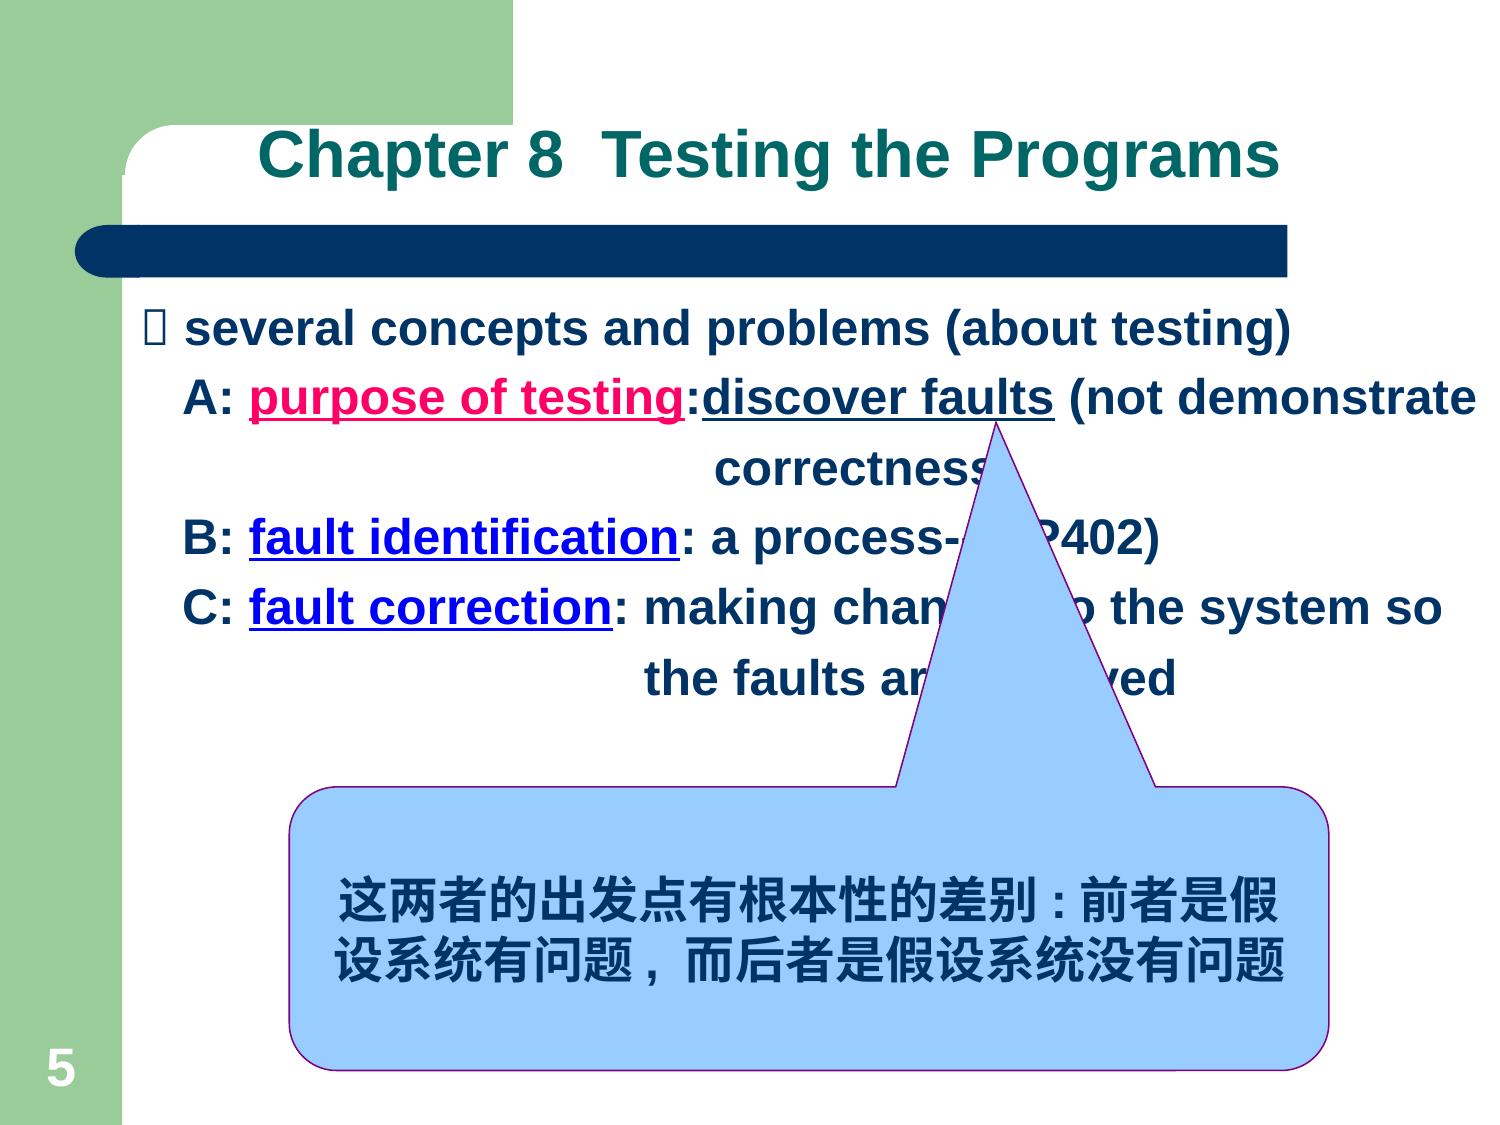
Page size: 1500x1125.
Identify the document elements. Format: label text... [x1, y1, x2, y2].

slide_number 5 [13, 1024, 111, 1106]
list  several concepts and problems (about testing) A: purpose of testing:discover faults (not demonstrate correctness) B: fault identification: a process----(P402) C: fault correction: making changes to the system so the faults are removed [125, 287, 1500, 1125]
title Chapter 8 Testing the Programs [150, 62, 1463, 200]
text_box 这两者的出发点有根本性的差别:前者是假设系统有问题, 而后者是假设系统没有问题 [289, 422, 1329, 1071]
